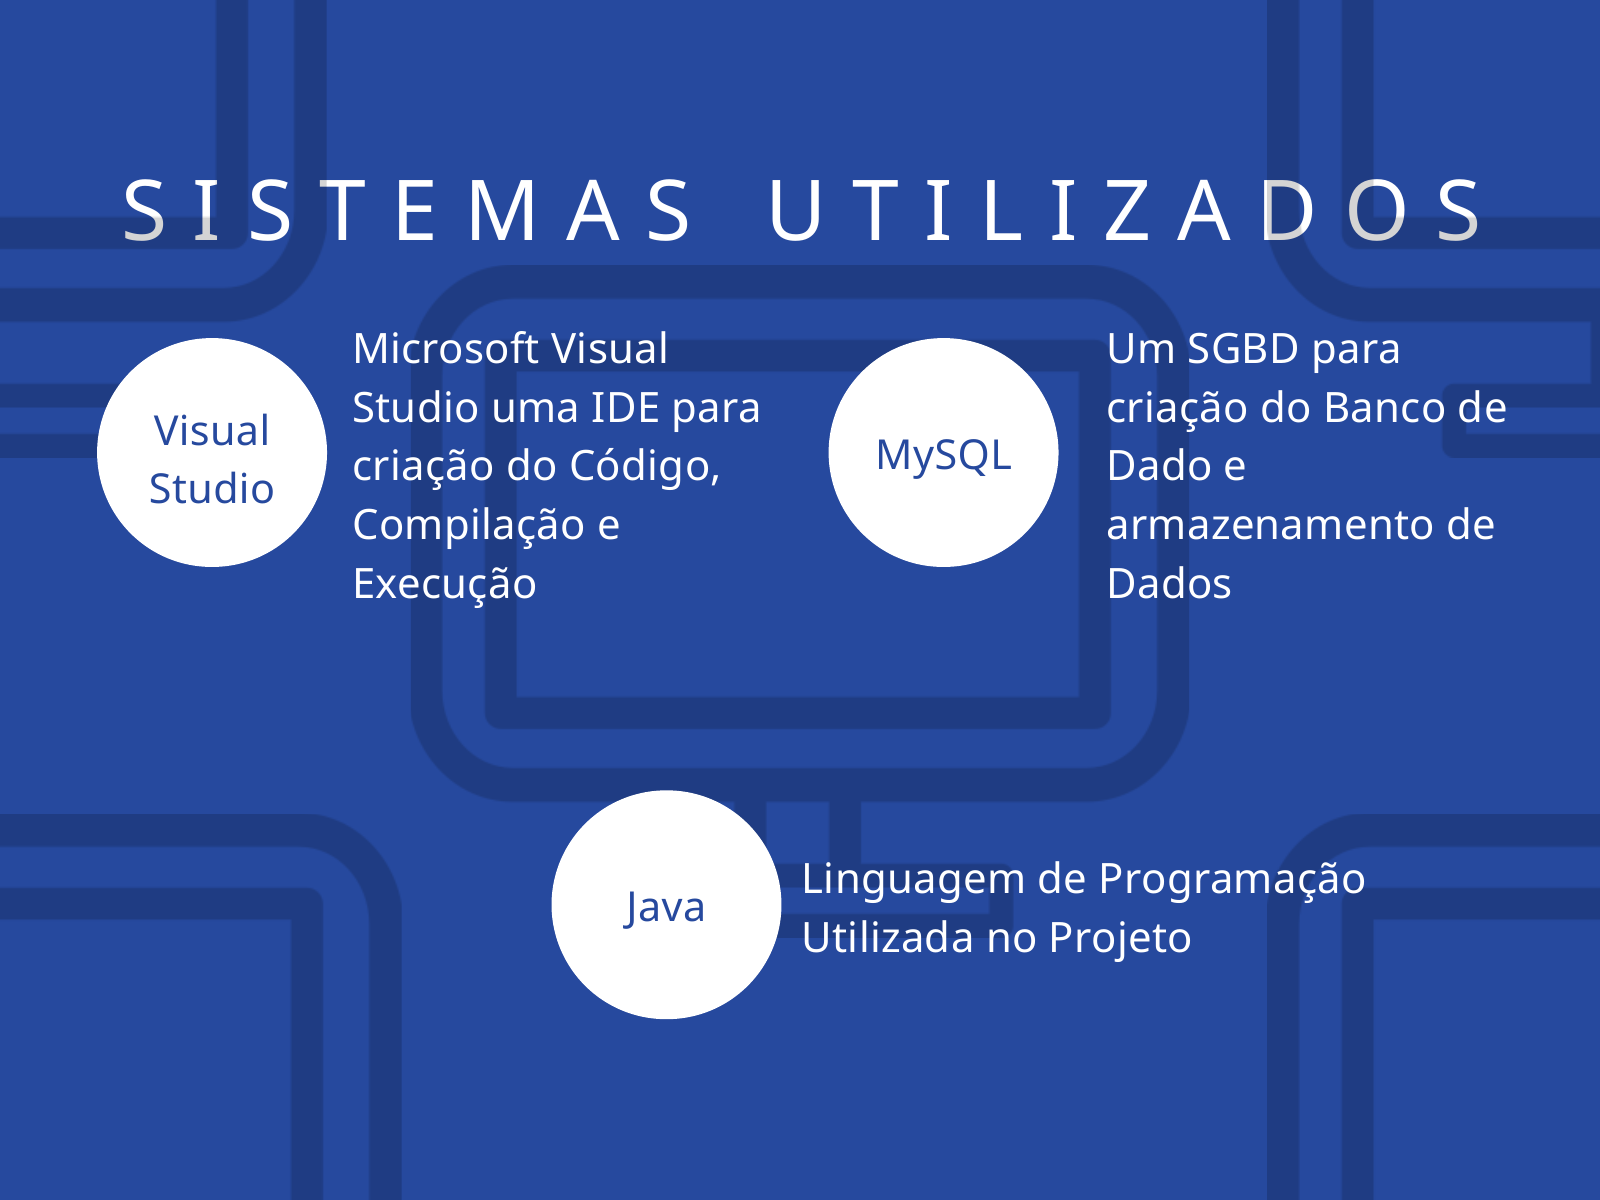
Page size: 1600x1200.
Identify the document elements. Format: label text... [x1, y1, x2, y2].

text_box Microsoft Visual Studio uma IDE para criação do Código, Compilação e Execução [352, 312, 781, 607]
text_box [97, 337, 327, 568]
text_box [1267, 814, 1600, 1200]
text_box [1267, 0, 1600, 458]
text_box Um SGBD para criação do Banco de Dado e armazenamento de Dados [1106, 312, 1526, 607]
text_box SISTEMAS UTILIZADOS [327, 139, 1267, 257]
text_box [0, 814, 402, 1200]
text_box [410, 265, 1190, 938]
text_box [551, 790, 782, 1020]
text_box Linguagem de Programação Utilizada no Projeto [801, 843, 1371, 961]
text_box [828, 337, 1059, 568]
text_box [0, 0, 327, 458]
